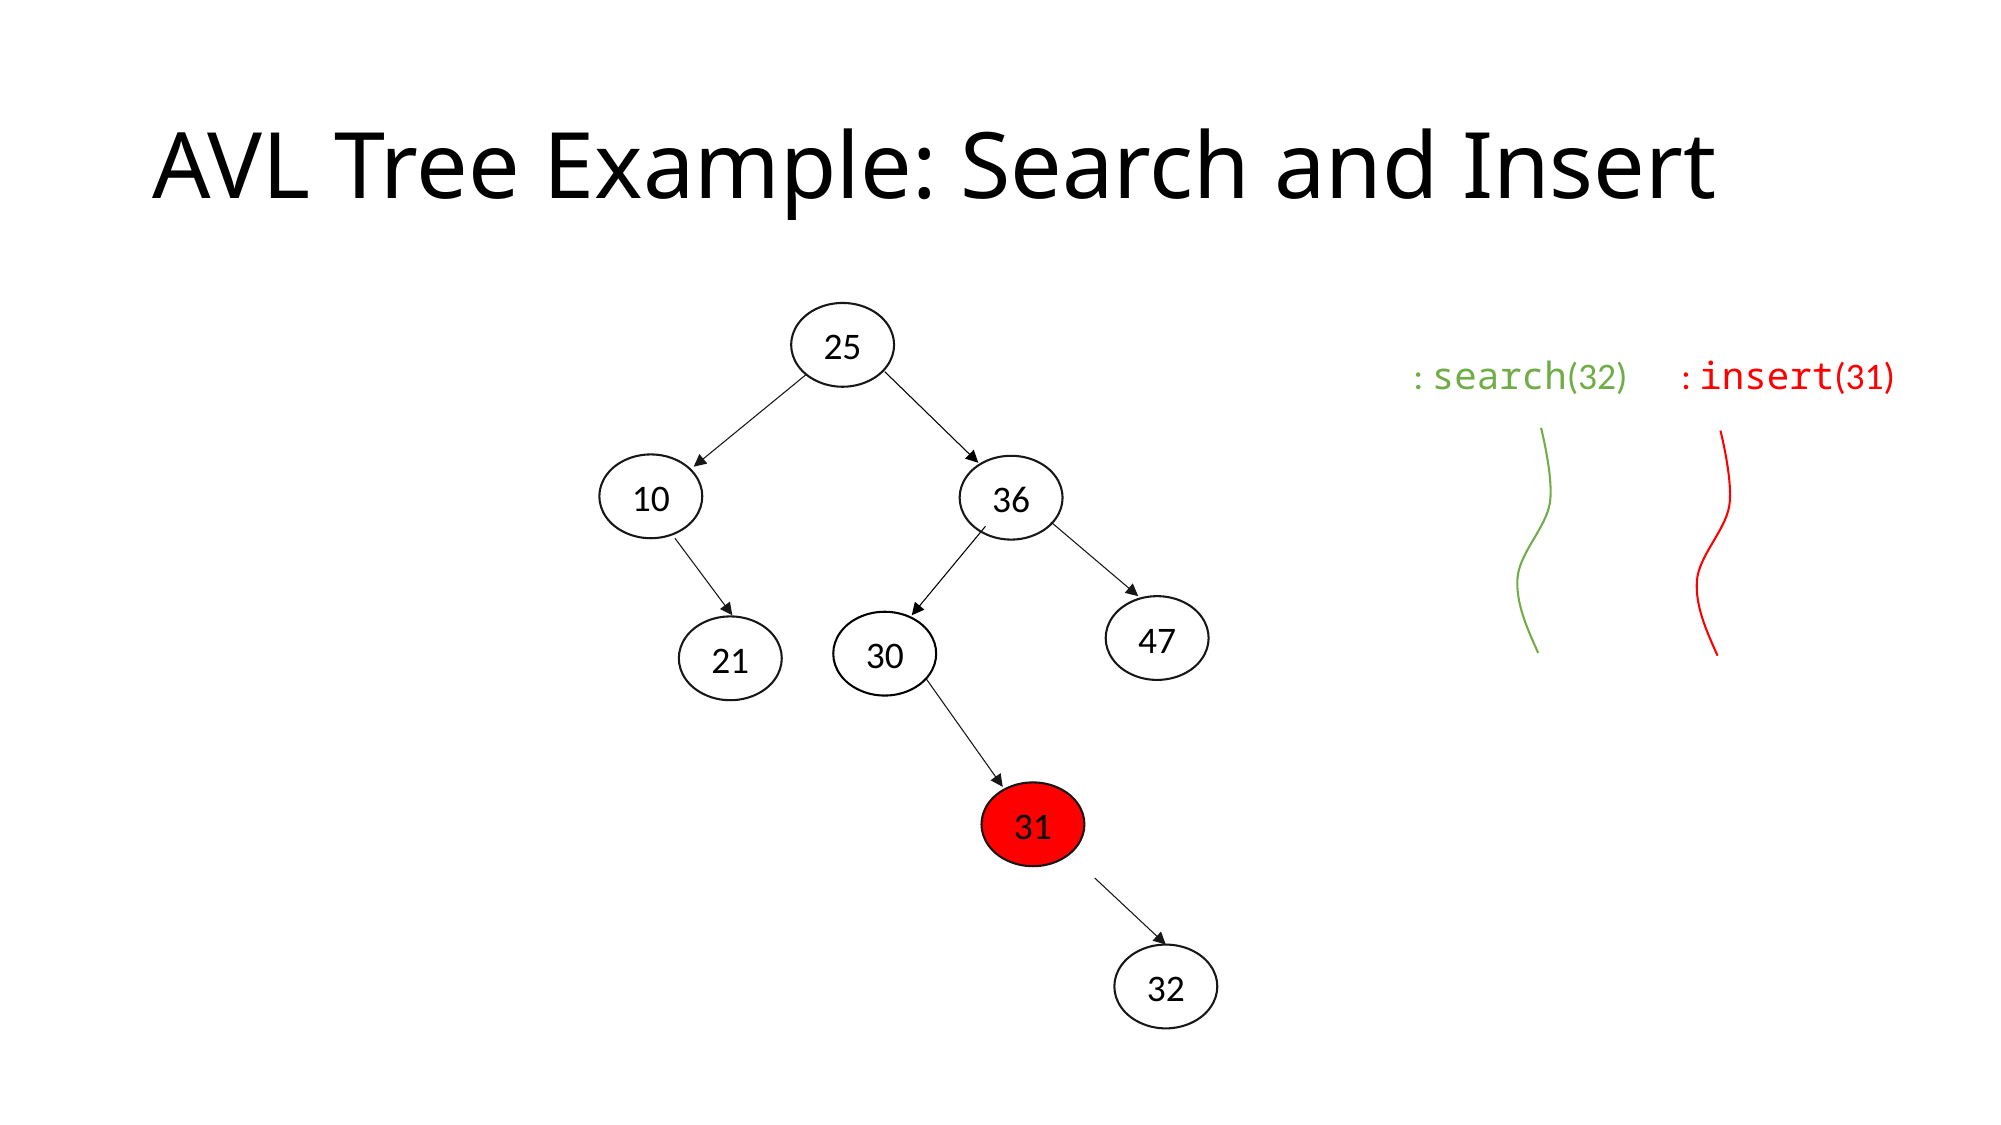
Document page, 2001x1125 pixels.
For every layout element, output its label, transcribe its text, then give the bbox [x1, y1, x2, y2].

text_box 31 [980, 781, 1086, 868]
title AVL Tree Example: Search and Insert [137, 59, 1863, 278]
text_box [1094, 877, 1166, 945]
text_box 21 [677, 615, 783, 702]
text_box [1516, 427, 1552, 654]
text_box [911, 526, 986, 616]
text_box 32 [1113, 943, 1219, 1030]
text_box 36 [958, 454, 1064, 541]
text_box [674, 538, 733, 616]
text_box 10 [598, 453, 704, 540]
text_box 47 [1104, 595, 1210, 681]
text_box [1051, 522, 1139, 597]
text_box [925, 678, 1003, 787]
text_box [884, 371, 979, 463]
text_box 30 [832, 610, 938, 697]
text_box 25 [790, 301, 896, 388]
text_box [693, 374, 807, 467]
text_box [1695, 430, 1732, 657]
